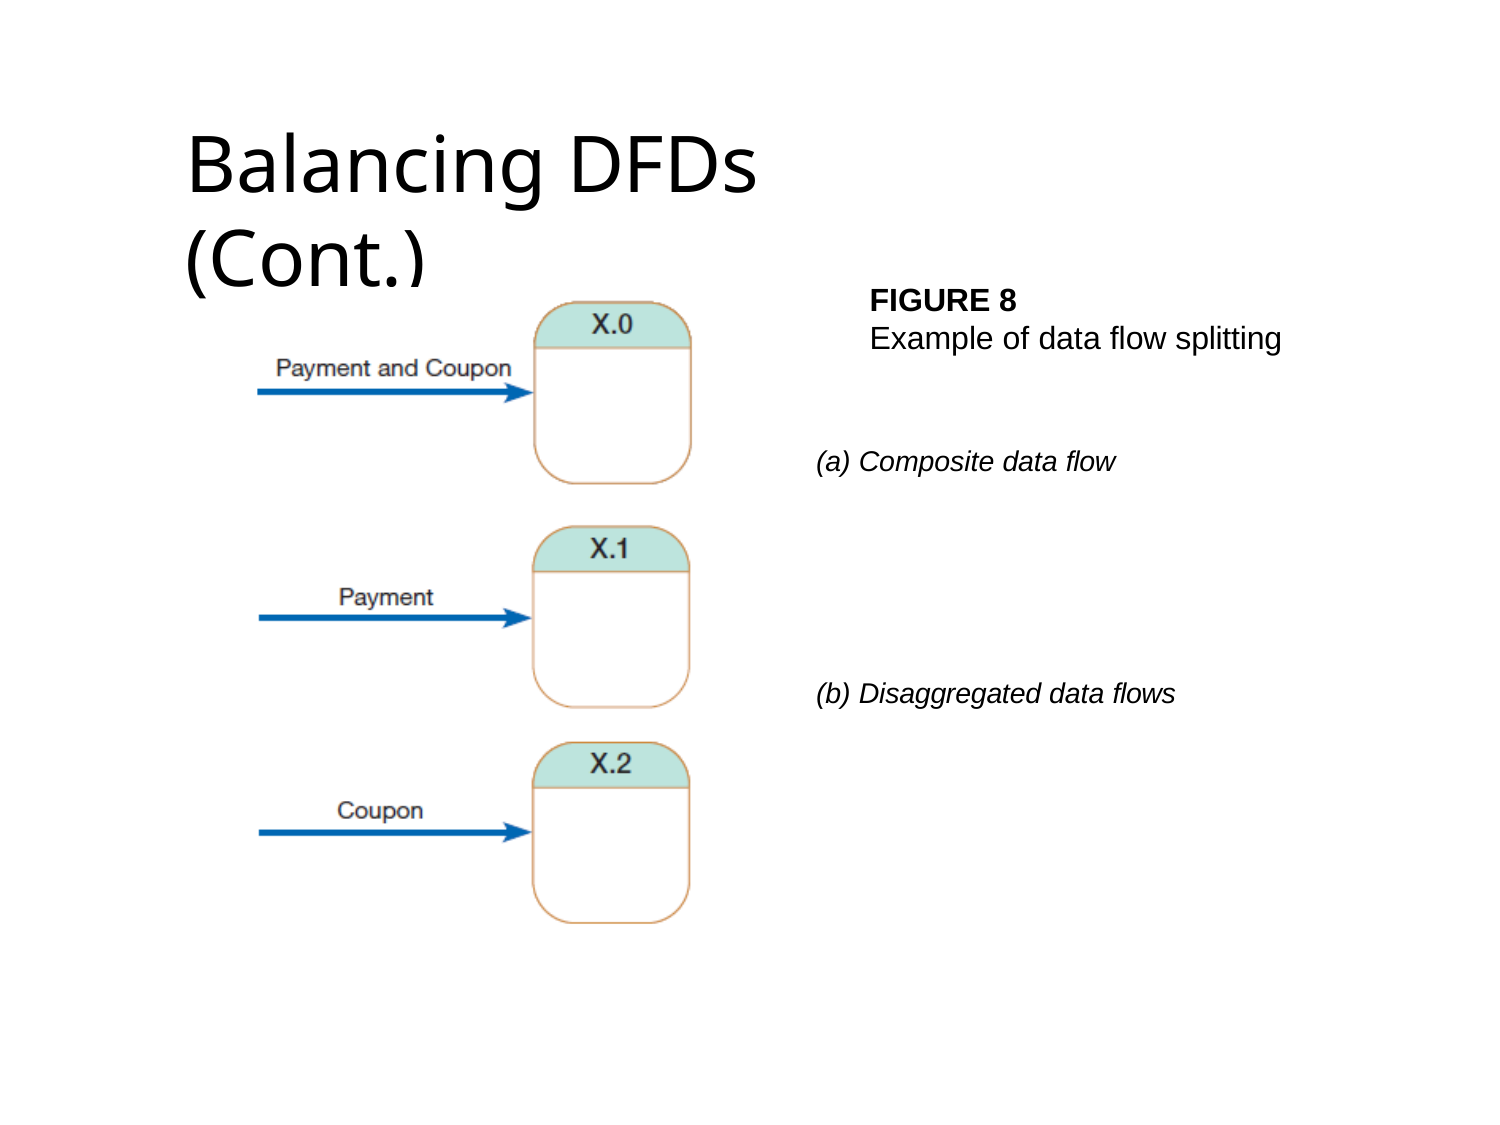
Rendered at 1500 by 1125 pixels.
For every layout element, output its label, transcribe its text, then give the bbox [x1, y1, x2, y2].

picture [237, 287, 725, 933]
title Balancing DFDs (Cont.) [183, 112, 1015, 303]
text_box FIGURE 8 Example of data flow splitting (a) Composite data flow [814, 277, 1288, 477]
text_box (b) Disaggregated data flows [814, 672, 1183, 709]
